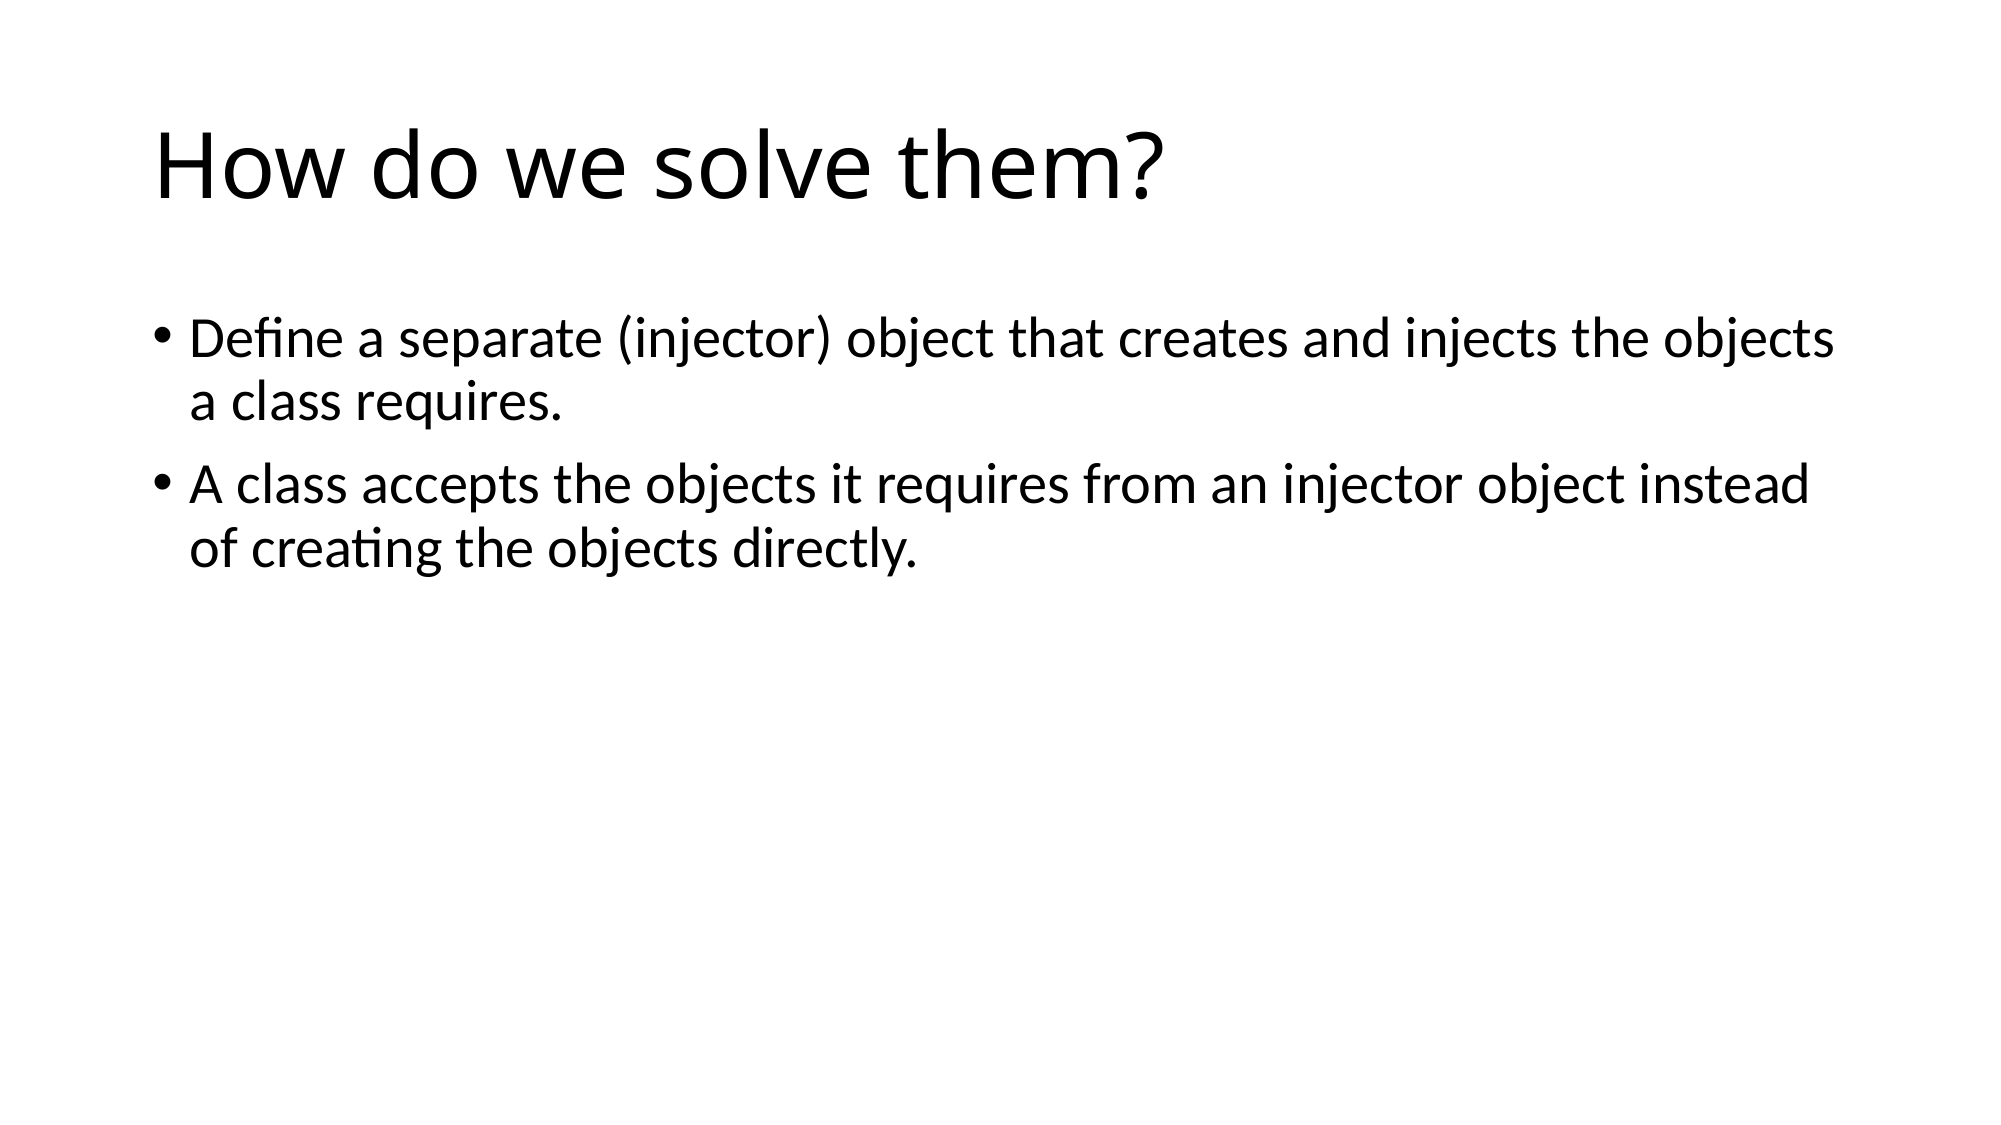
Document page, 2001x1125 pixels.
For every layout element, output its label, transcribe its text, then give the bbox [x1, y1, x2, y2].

list Define a separate (injector) object that creates and injects the objects a class requires. A class accepts the objects it requires from an injector object instead of creating the objects directly. [137, 299, 1863, 1014]
title How do we solve them? [137, 59, 1863, 278]
